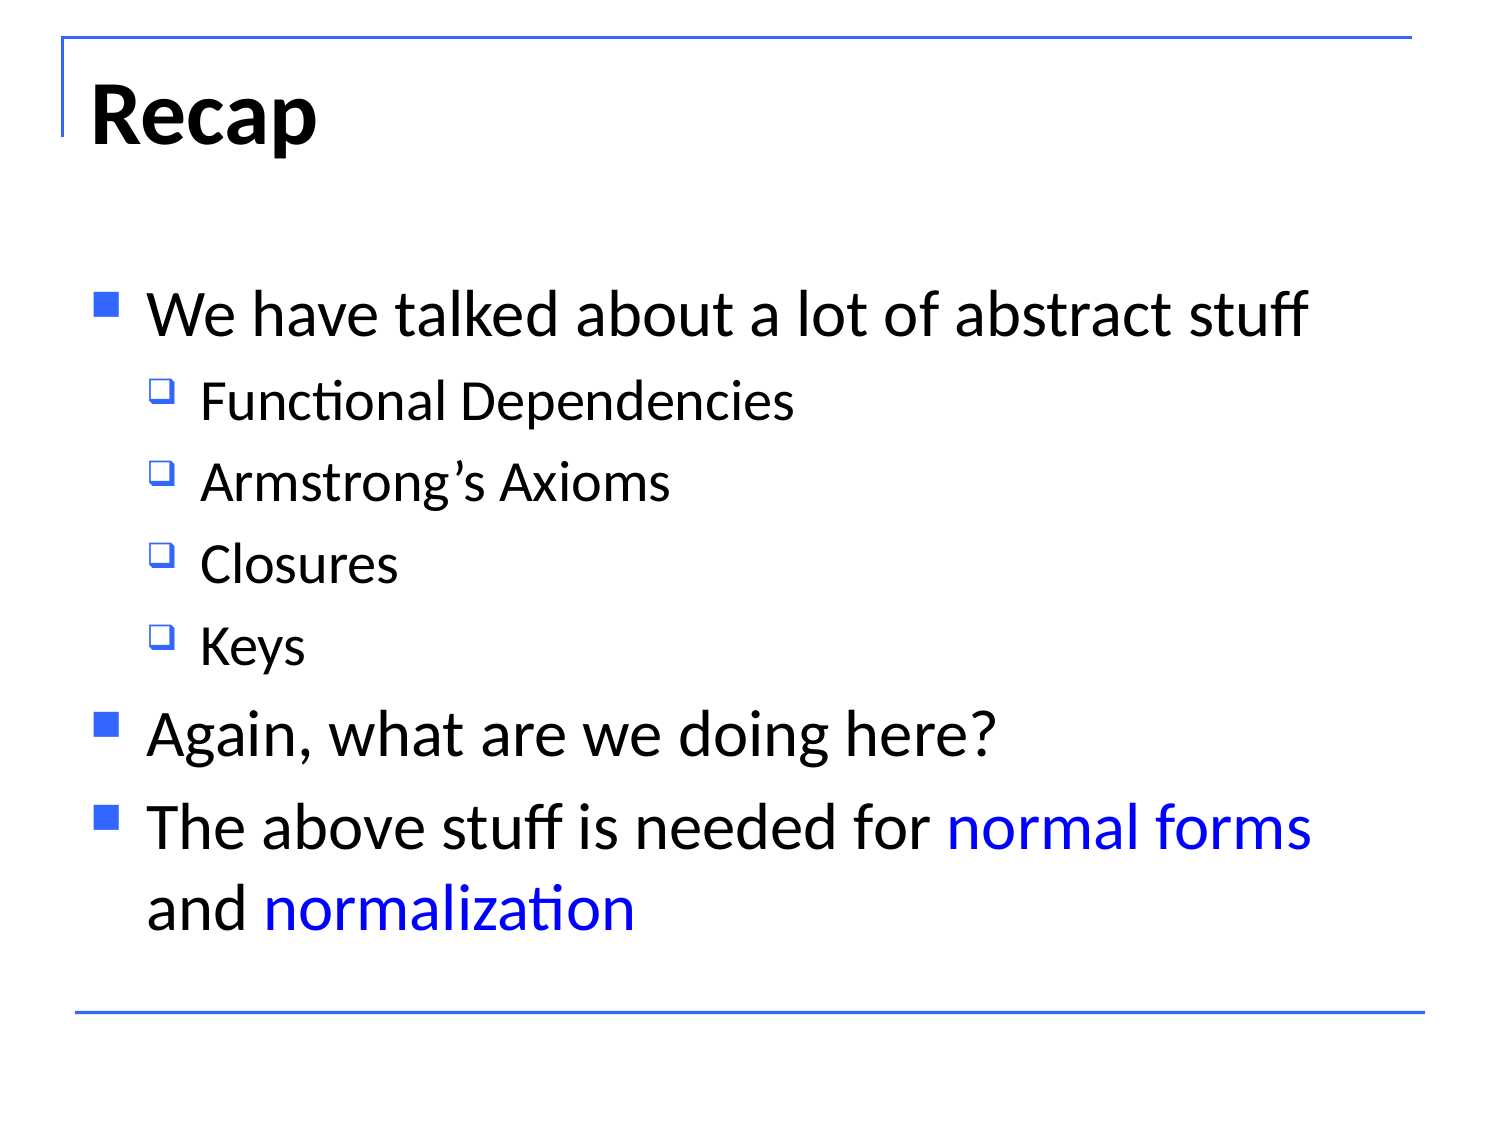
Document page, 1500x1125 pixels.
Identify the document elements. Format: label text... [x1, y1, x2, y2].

list We have talked about a lot of abstract stuff Functional Dependencies Armstrong’s Axioms Closures Keys Again, what are we doing here? The above stuff is needed for normal forms and normalization [74, 262, 1426, 1006]
title Recap [74, 45, 1426, 233]
